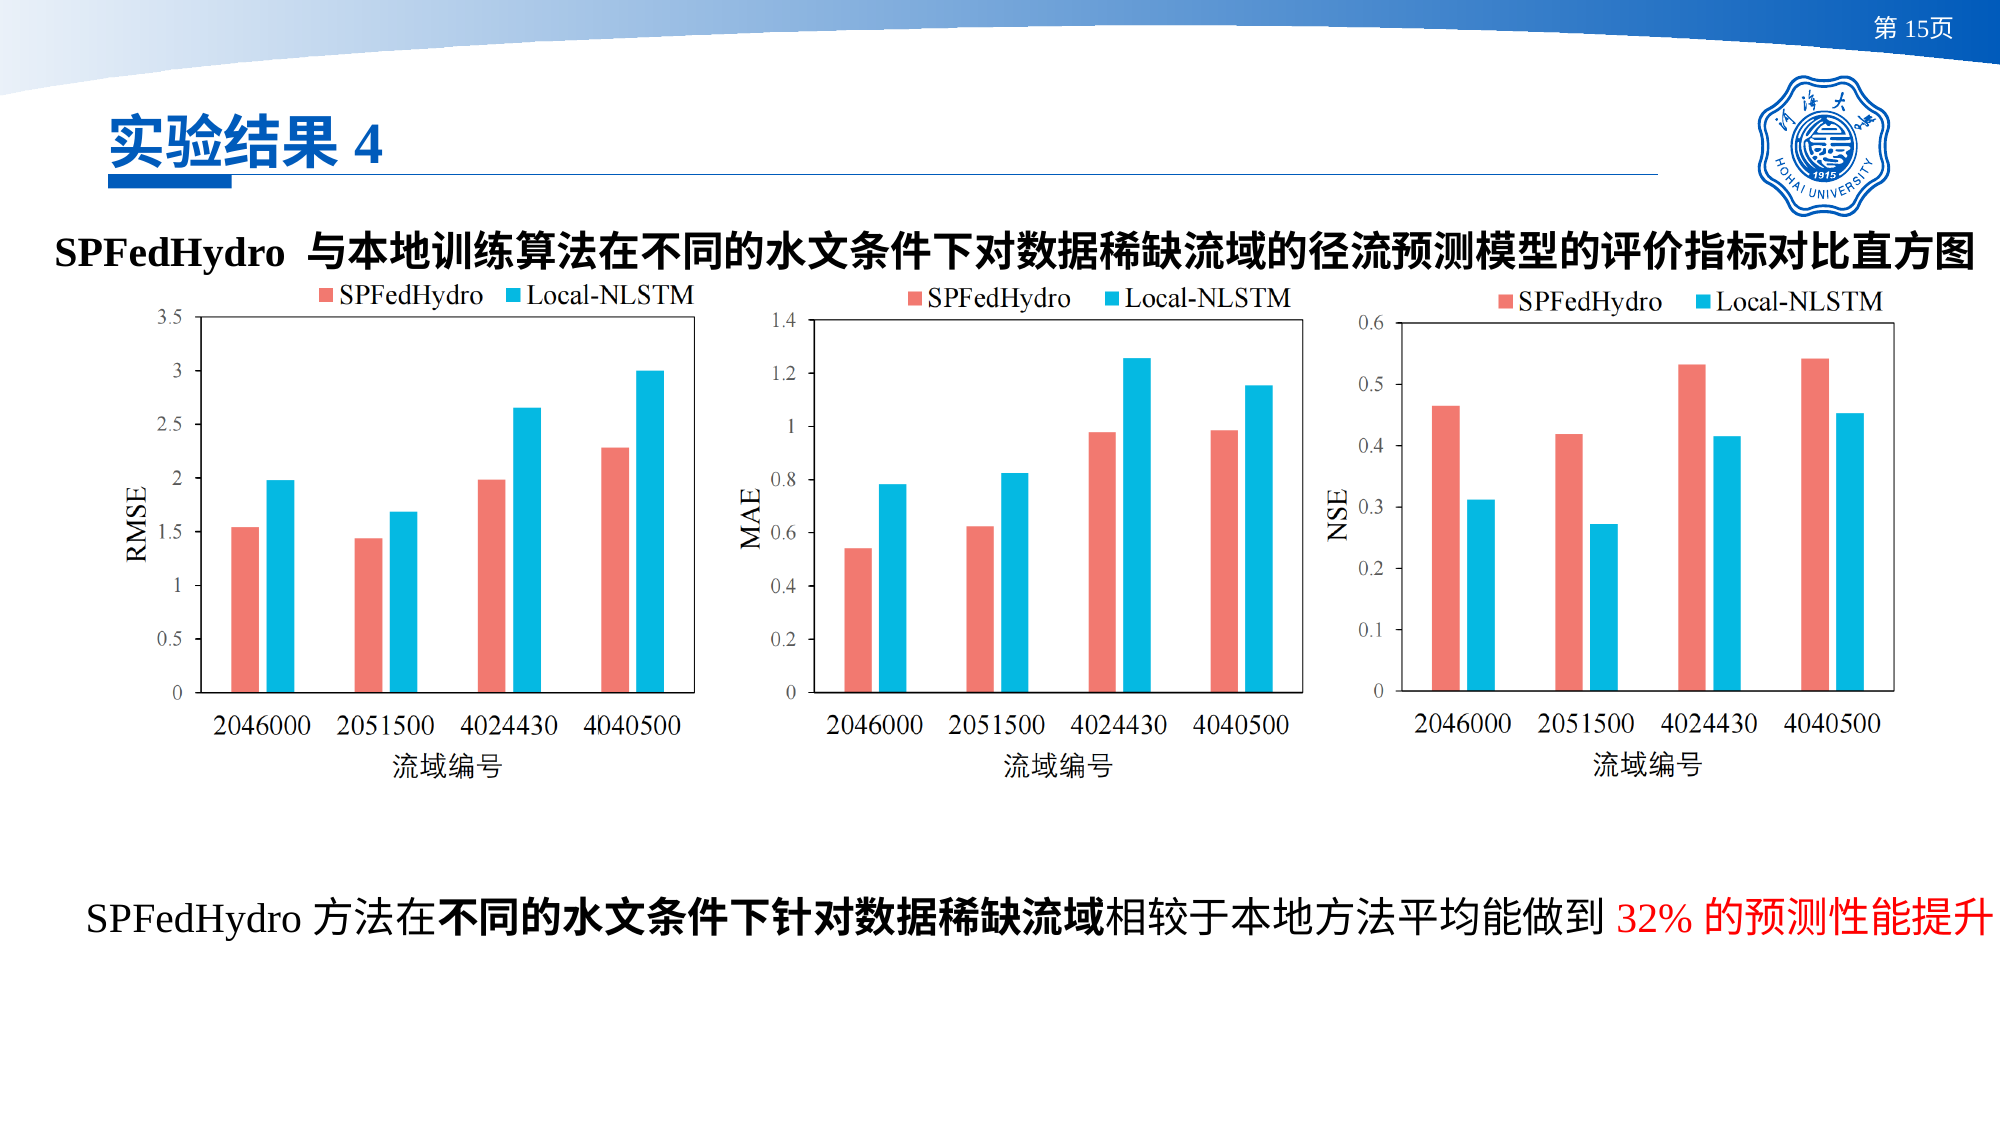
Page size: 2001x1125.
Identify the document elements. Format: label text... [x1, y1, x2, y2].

text_box SPFedHydro 与本地训练算法在不同的水文条件下对数据稀缺流域的径流预测模型的评价指标对比直方图 [39, 235, 2000, 283]
text_box SPFedHydro方法在不同的水文条件下针对数据稀缺流域相较于本地方法平均能做到32%的预测性能提升 [70, 897, 2000, 949]
slide_number 第页 [1519, 0, 1970, 58]
picture [119, 284, 697, 779]
picture [735, 284, 1305, 779]
title 实验结果4 [92, 105, 1802, 179]
picture [1326, 284, 1896, 779]
